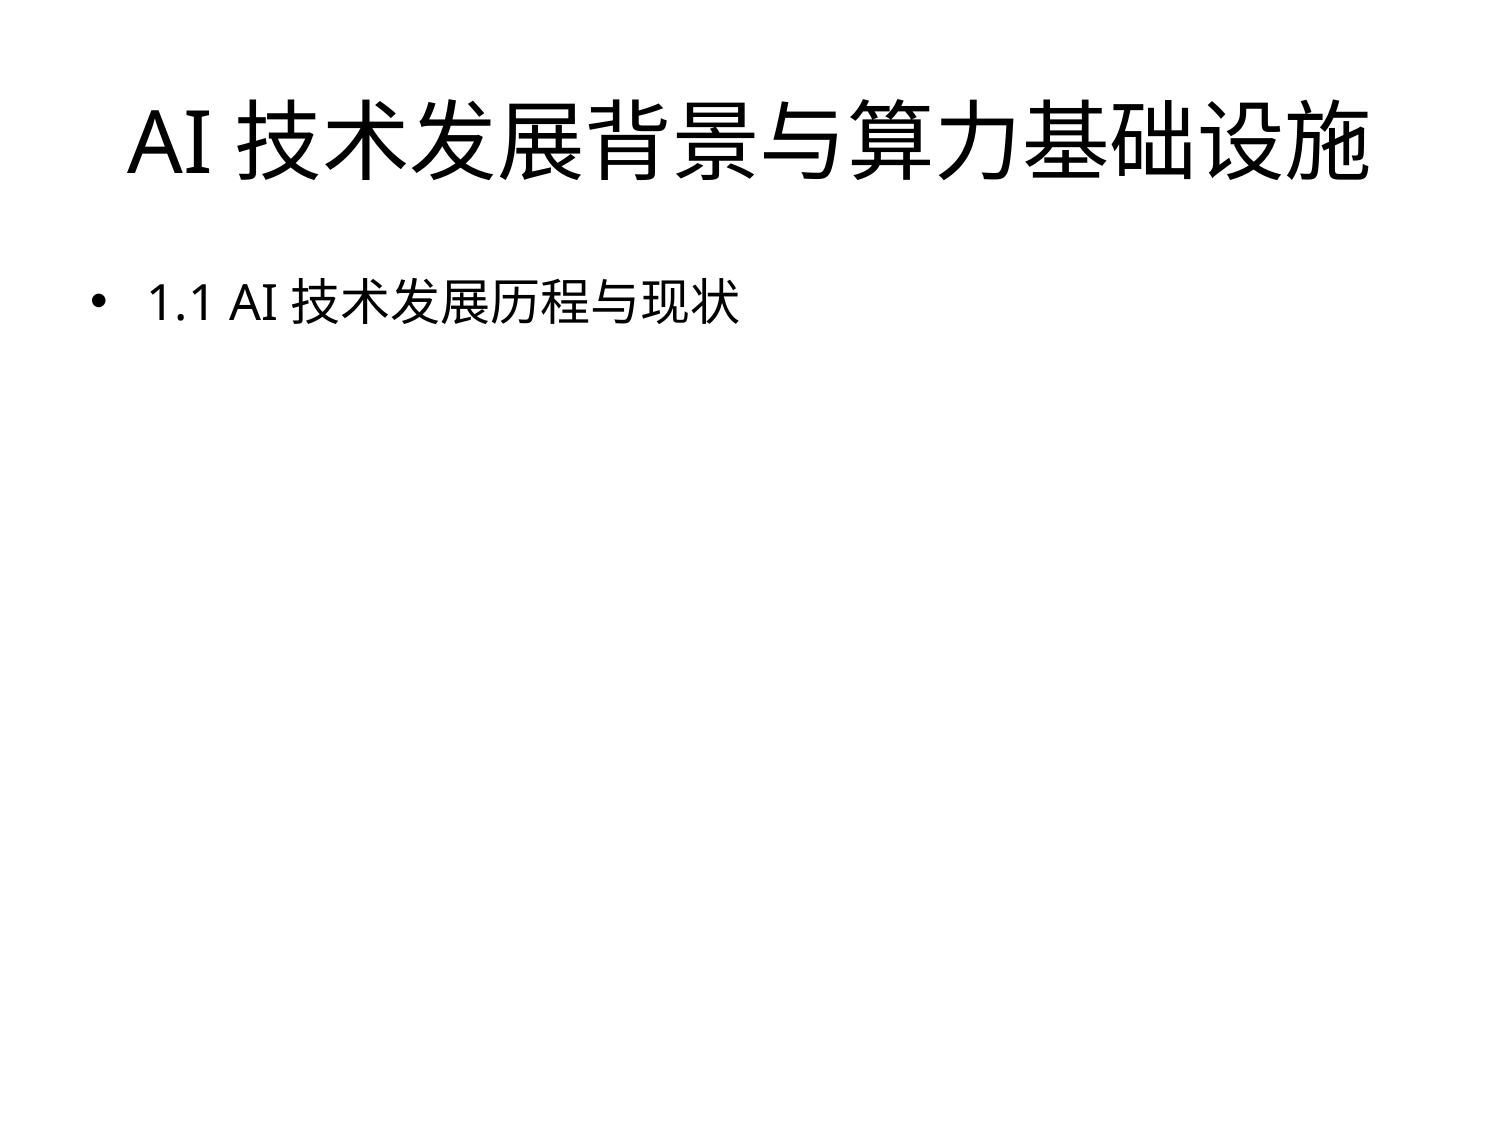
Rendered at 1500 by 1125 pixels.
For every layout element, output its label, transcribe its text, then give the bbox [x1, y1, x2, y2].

list 1.1 AI技术发展历程与现状 [75, 262, 1425, 1005]
title AI技术发展背景与算力基础设施 [75, 45, 1425, 233]
